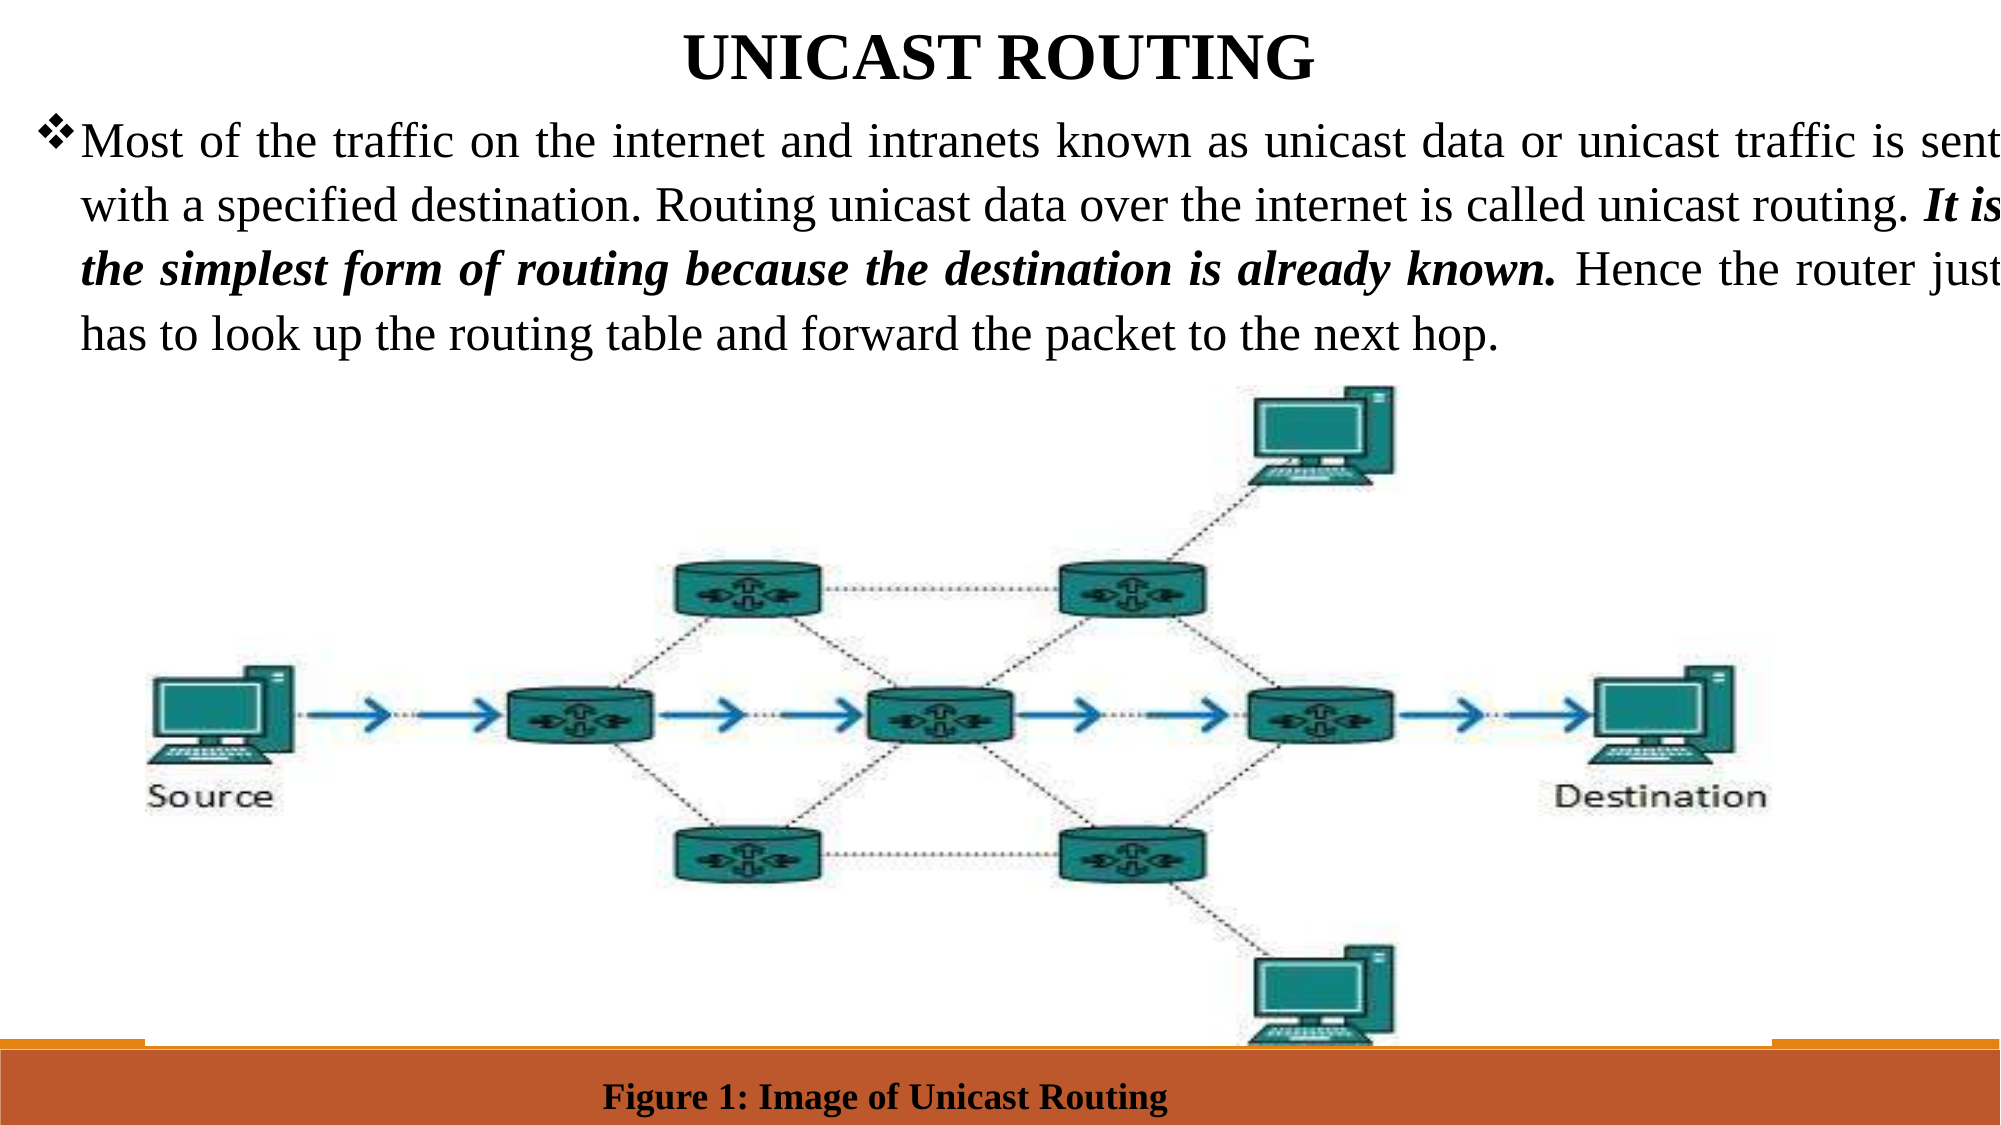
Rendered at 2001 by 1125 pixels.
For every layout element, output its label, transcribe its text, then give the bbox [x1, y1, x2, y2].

text_box Figure 1: Image of Unicast Routing [440, 1064, 1331, 1125]
text_box Most of the traffic on the internet and intranets known as unicast data or unicast traffic is sent with a specified destination. Routing unicast data over the internet is called unicast routing. It is the simplest form of routing because the destination is already known. Hence the router just has to look up the routing table and forward the packet to the next hop. [18, 95, 2000, 368]
text_box UNICAST ROUTING [0, 0, 2000, 101]
picture [144, 384, 1772, 1047]
